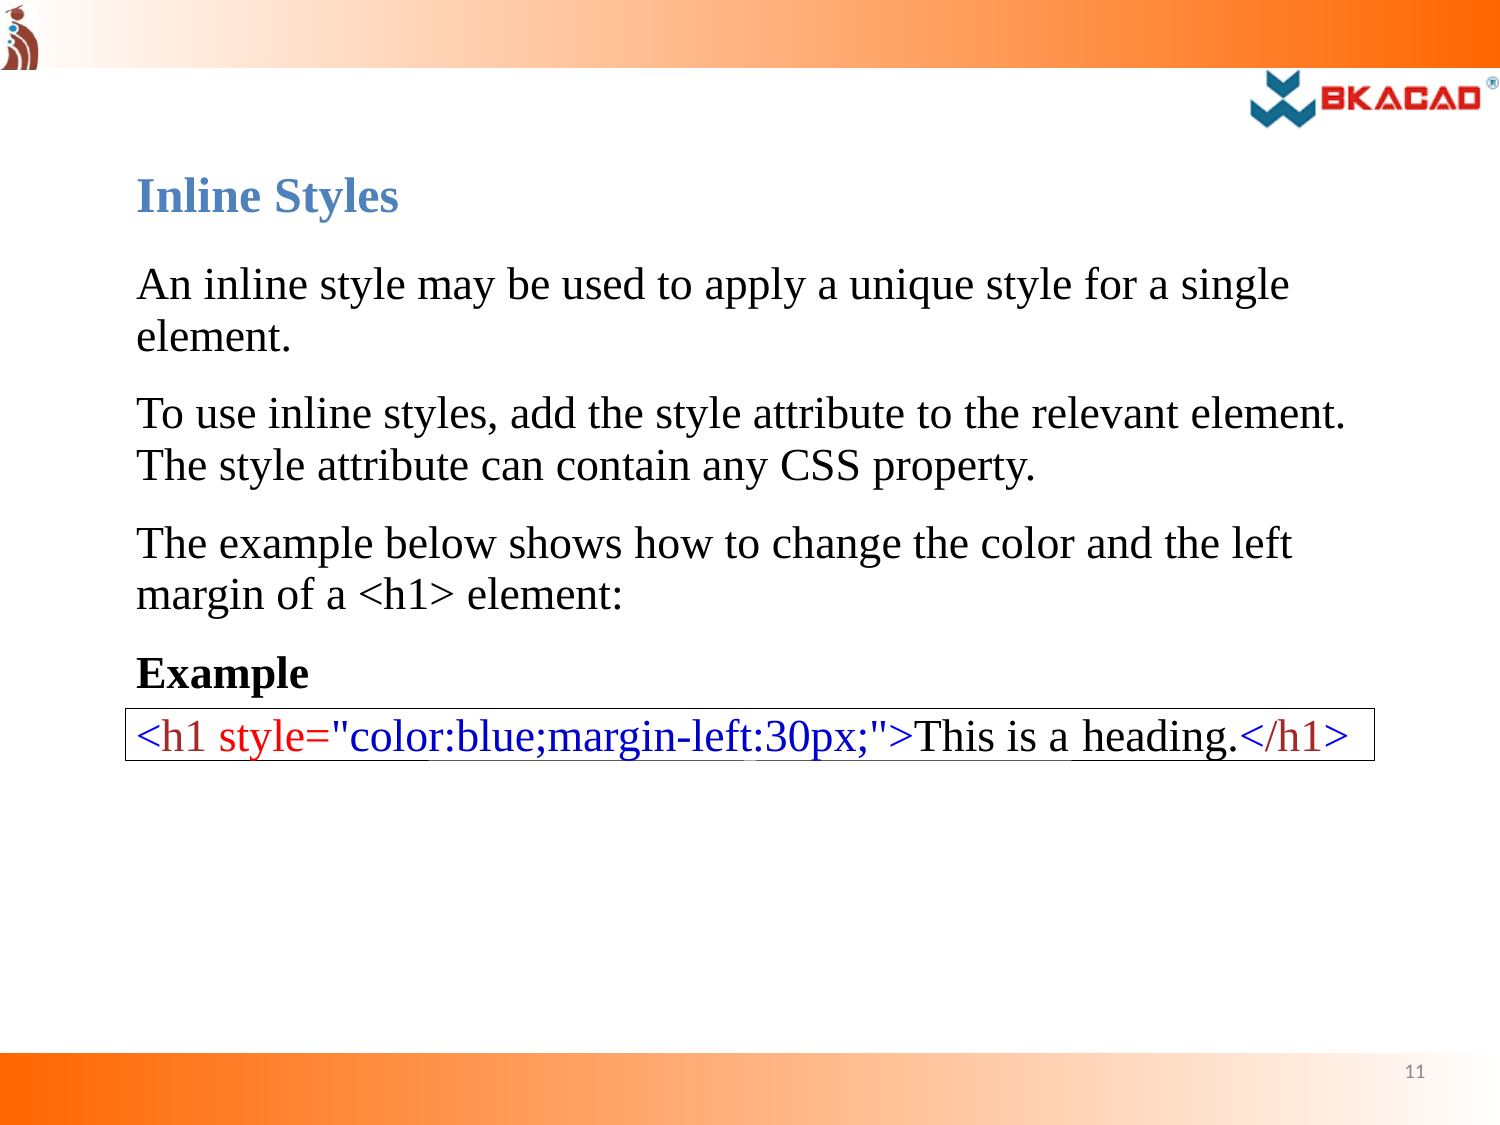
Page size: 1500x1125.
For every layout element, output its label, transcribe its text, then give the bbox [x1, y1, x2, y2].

text_box Inline Styles An inline style may be used to apply a unique style for a single element. To use inline styles, add the style attribute to the relevant element. The style attribute can contain any CSS property. The example below shows how to change the color and the left margin of a <h1> element: Example [134, 162, 1366, 698]
picture [0, 4, 39, 70]
text_box <h1 style="color:blue;margin-left:30px;">This is a heading.</h1> [125, 708, 1375, 761]
slide_number 11 [1404, 1057, 1499, 1079]
picture [1250, 69, 1499, 129]
